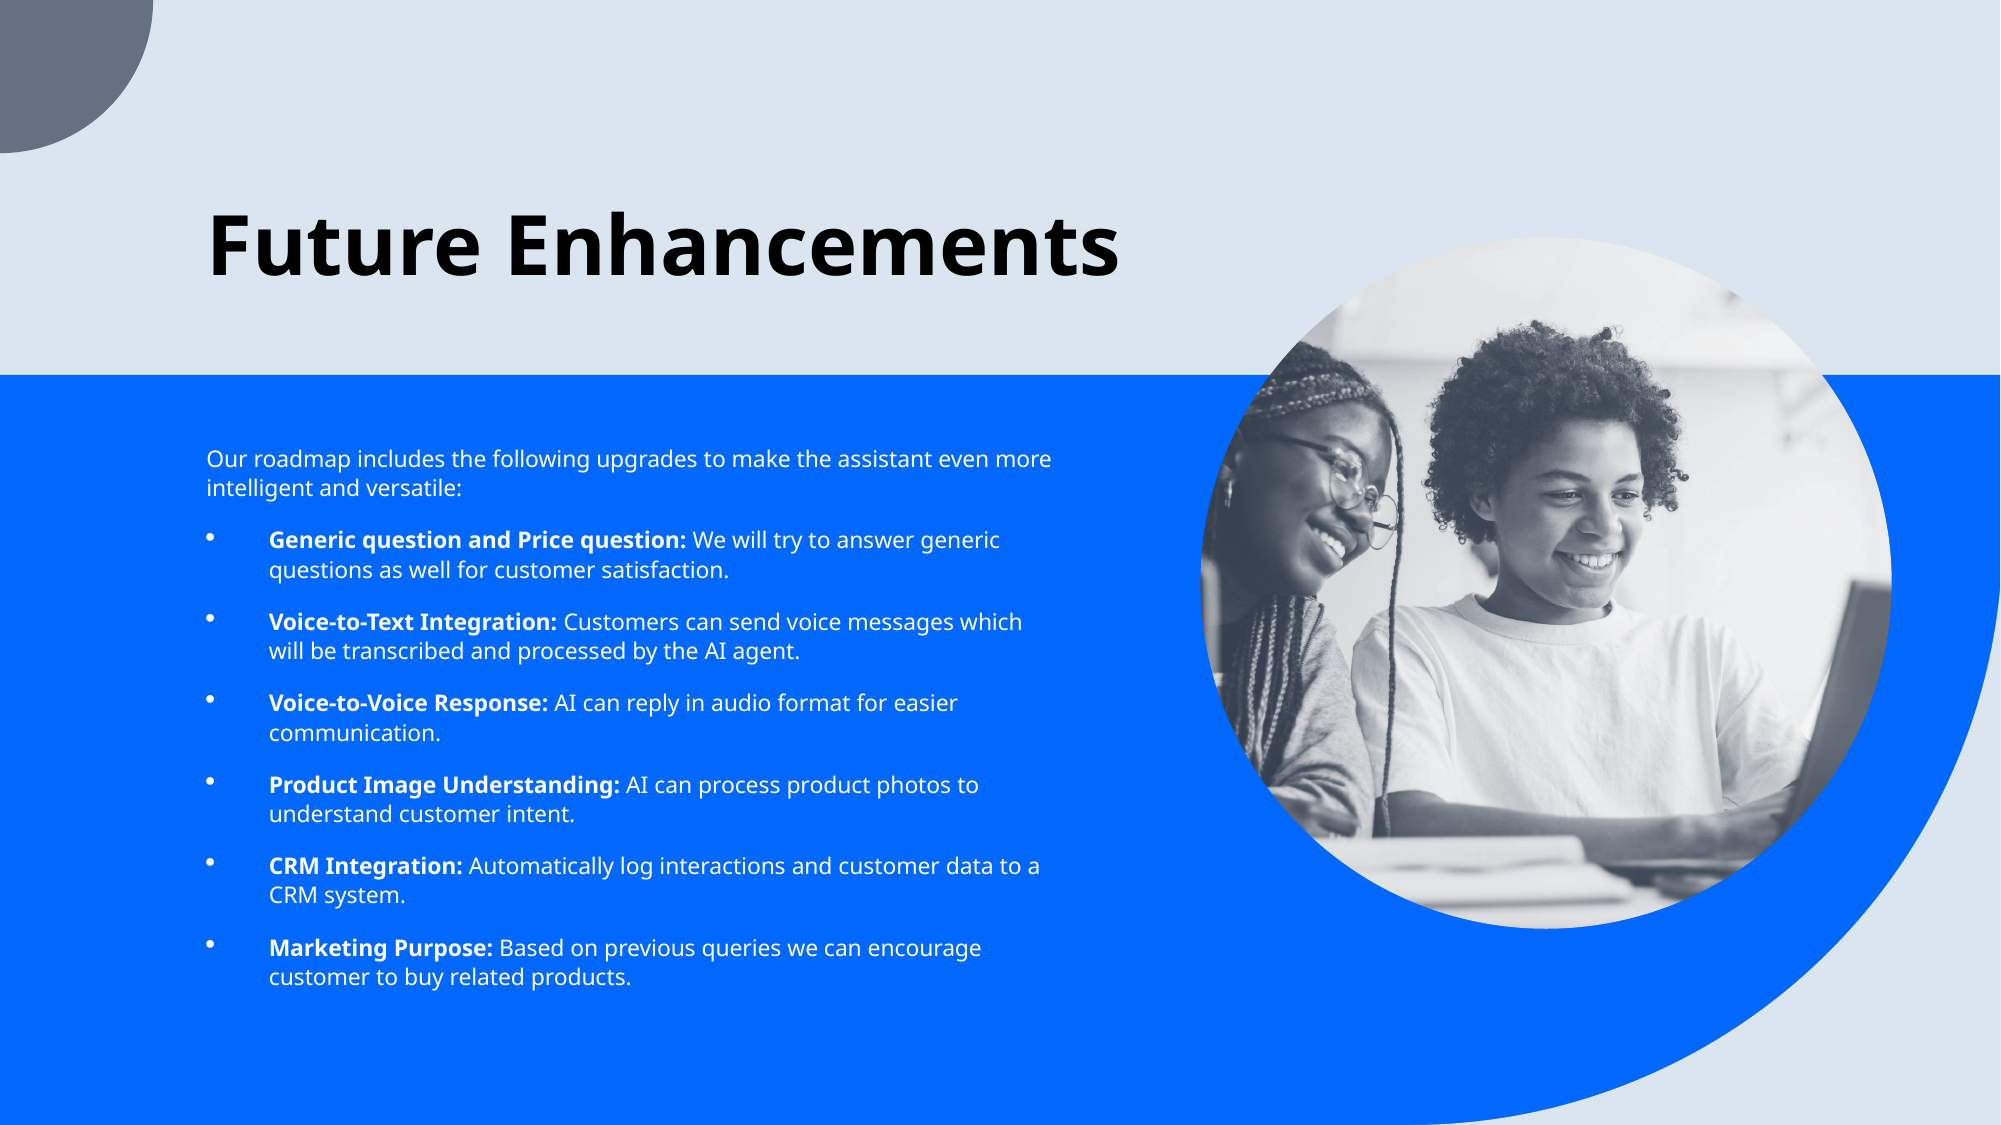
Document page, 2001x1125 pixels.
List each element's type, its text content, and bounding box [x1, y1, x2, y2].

list Our roadmap includes the following upgrades to make the assistant even more intelligent and versatile: Generic question and Price question: We will try to answer generic questions as well for customer satisfaction. Voice-to-Text Integration: Customers can send voice messages which will be transcribed and processed by the AI agent. Voice-to-Voice Response: AI can reply in audio format for easier communication. Product Image Understanding: AI can process product photos to understand customer intent. CRM Integration: Automatically log interactions and customer data to a CRM system. Marketing Purpose: Based on previous queries we can encourage customer to buy related products. [191, 435, 1077, 999]
title Future Enhancements [191, 75, 1938, 300]
picture [1200, 237, 1892, 929]
